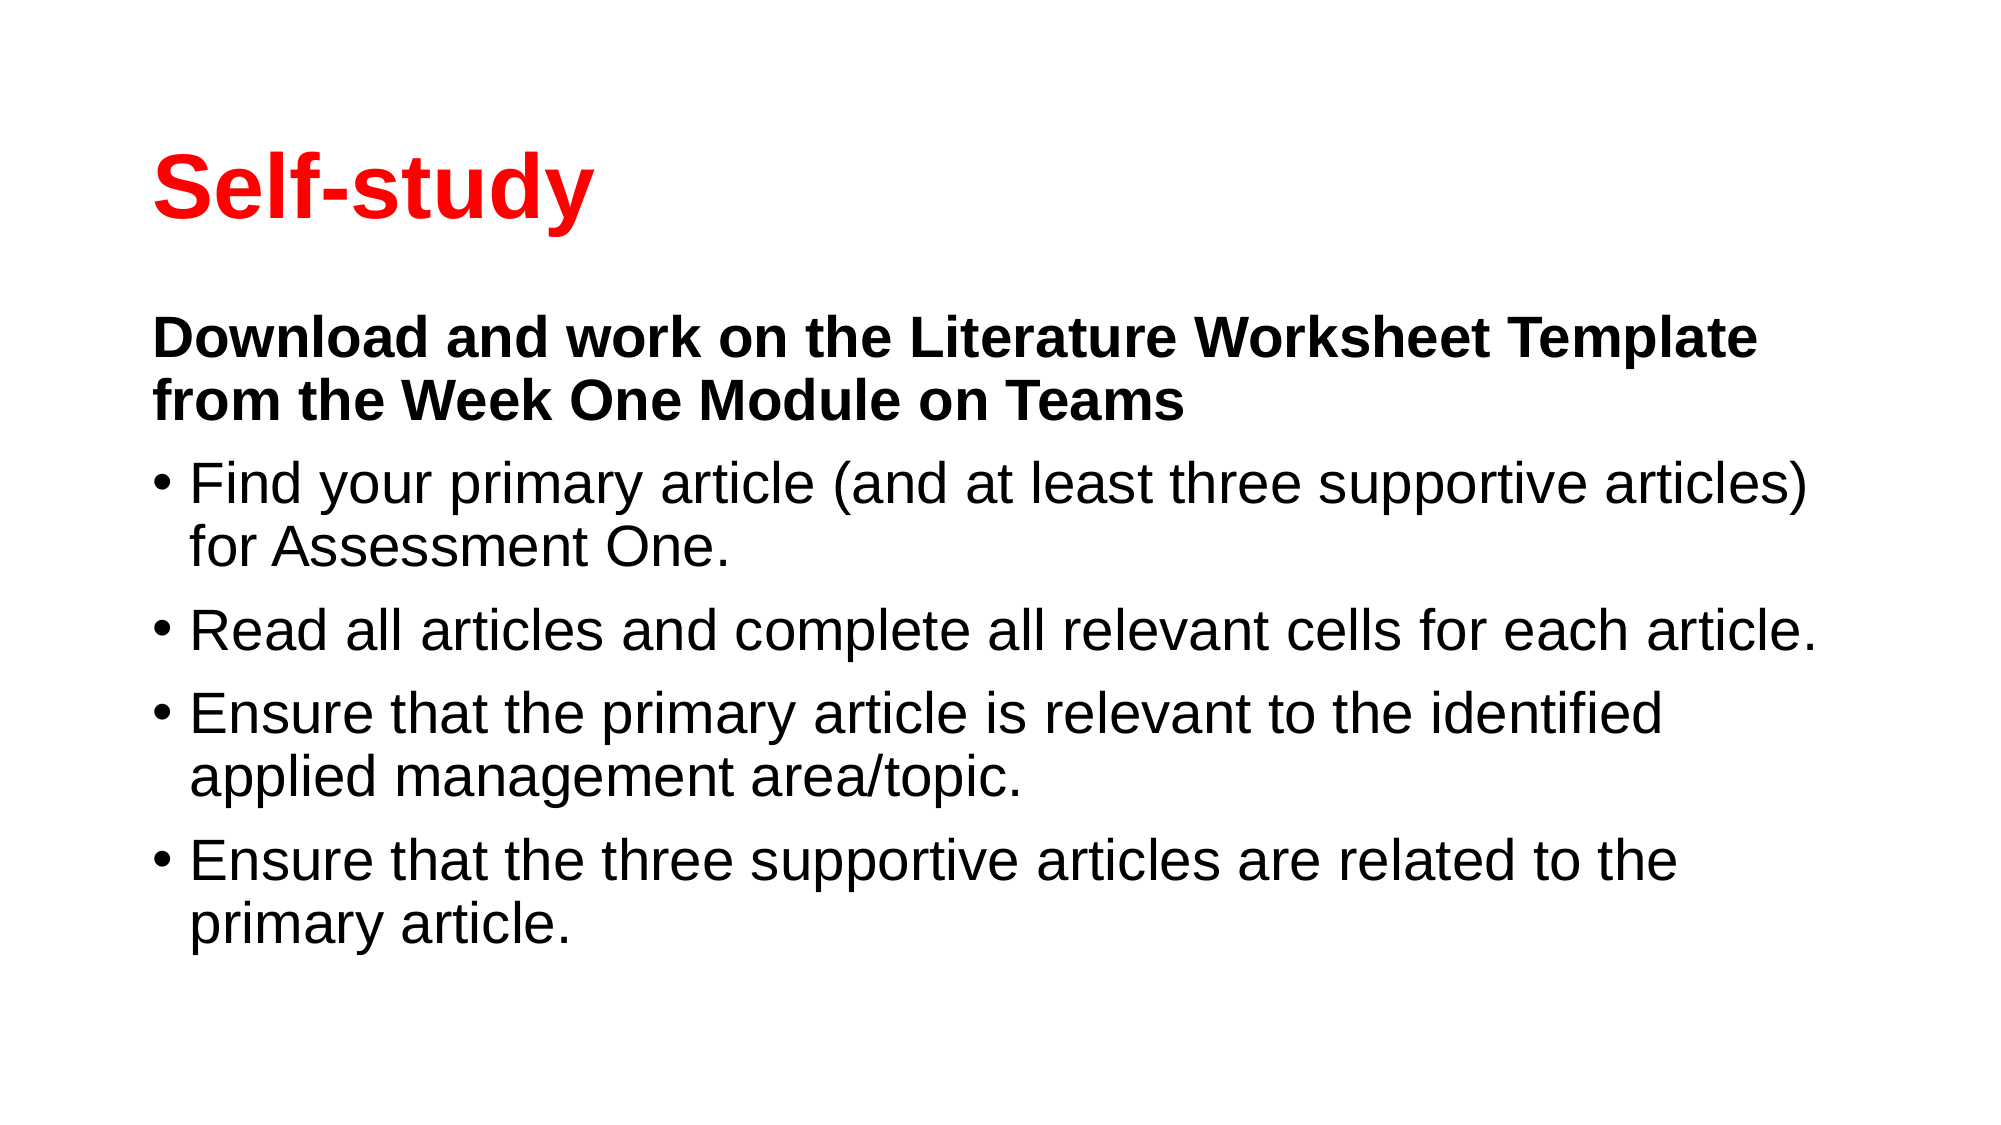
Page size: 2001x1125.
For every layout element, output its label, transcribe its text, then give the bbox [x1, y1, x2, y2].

list Download and work on the Literature Worksheet Template from the Week One Module on Teams Find your primary article (and at least three supportive articles) for Assessment One. Read all articles and complete all relevant cells for each article. Ensure that the primary article is relevant to the identified applied management area/topic. Ensure that the three supportive articles are related to the primary article. [137, 299, 1863, 1014]
title Self-study [137, 59, 1863, 278]
